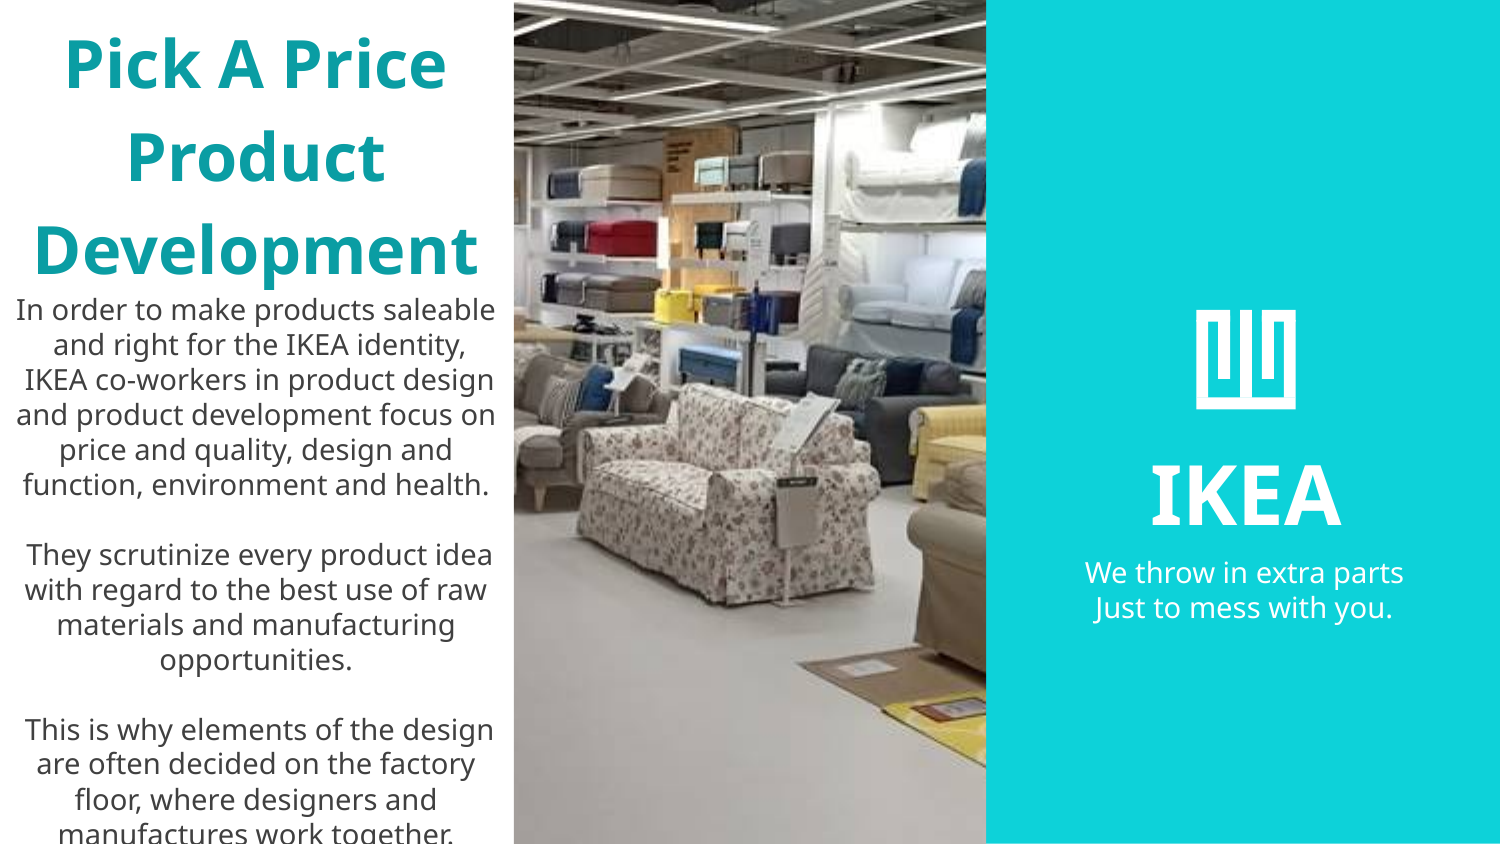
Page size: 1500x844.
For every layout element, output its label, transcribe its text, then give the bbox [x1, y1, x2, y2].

text_box In order to make products saleable and right for the IKEA identity, IKEA co-workers in product design and product development focus on price and quality, design and function, environment and health. They scrutinize every product idea with regard to the best use of raw materials and manufacturing opportunities. This is why elements of the design are often decided on the factory floor, where designers and manufactures work together. [0, 284, 508, 844]
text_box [1196, 309, 1296, 410]
text_box IKEA [1045, 433, 1447, 551]
text_box Pick A Price Product Development [0, 0, 511, 284]
text_box We throw in extra parts Just to mess with you. [1062, 547, 1427, 633]
picture [513, 0, 987, 844]
